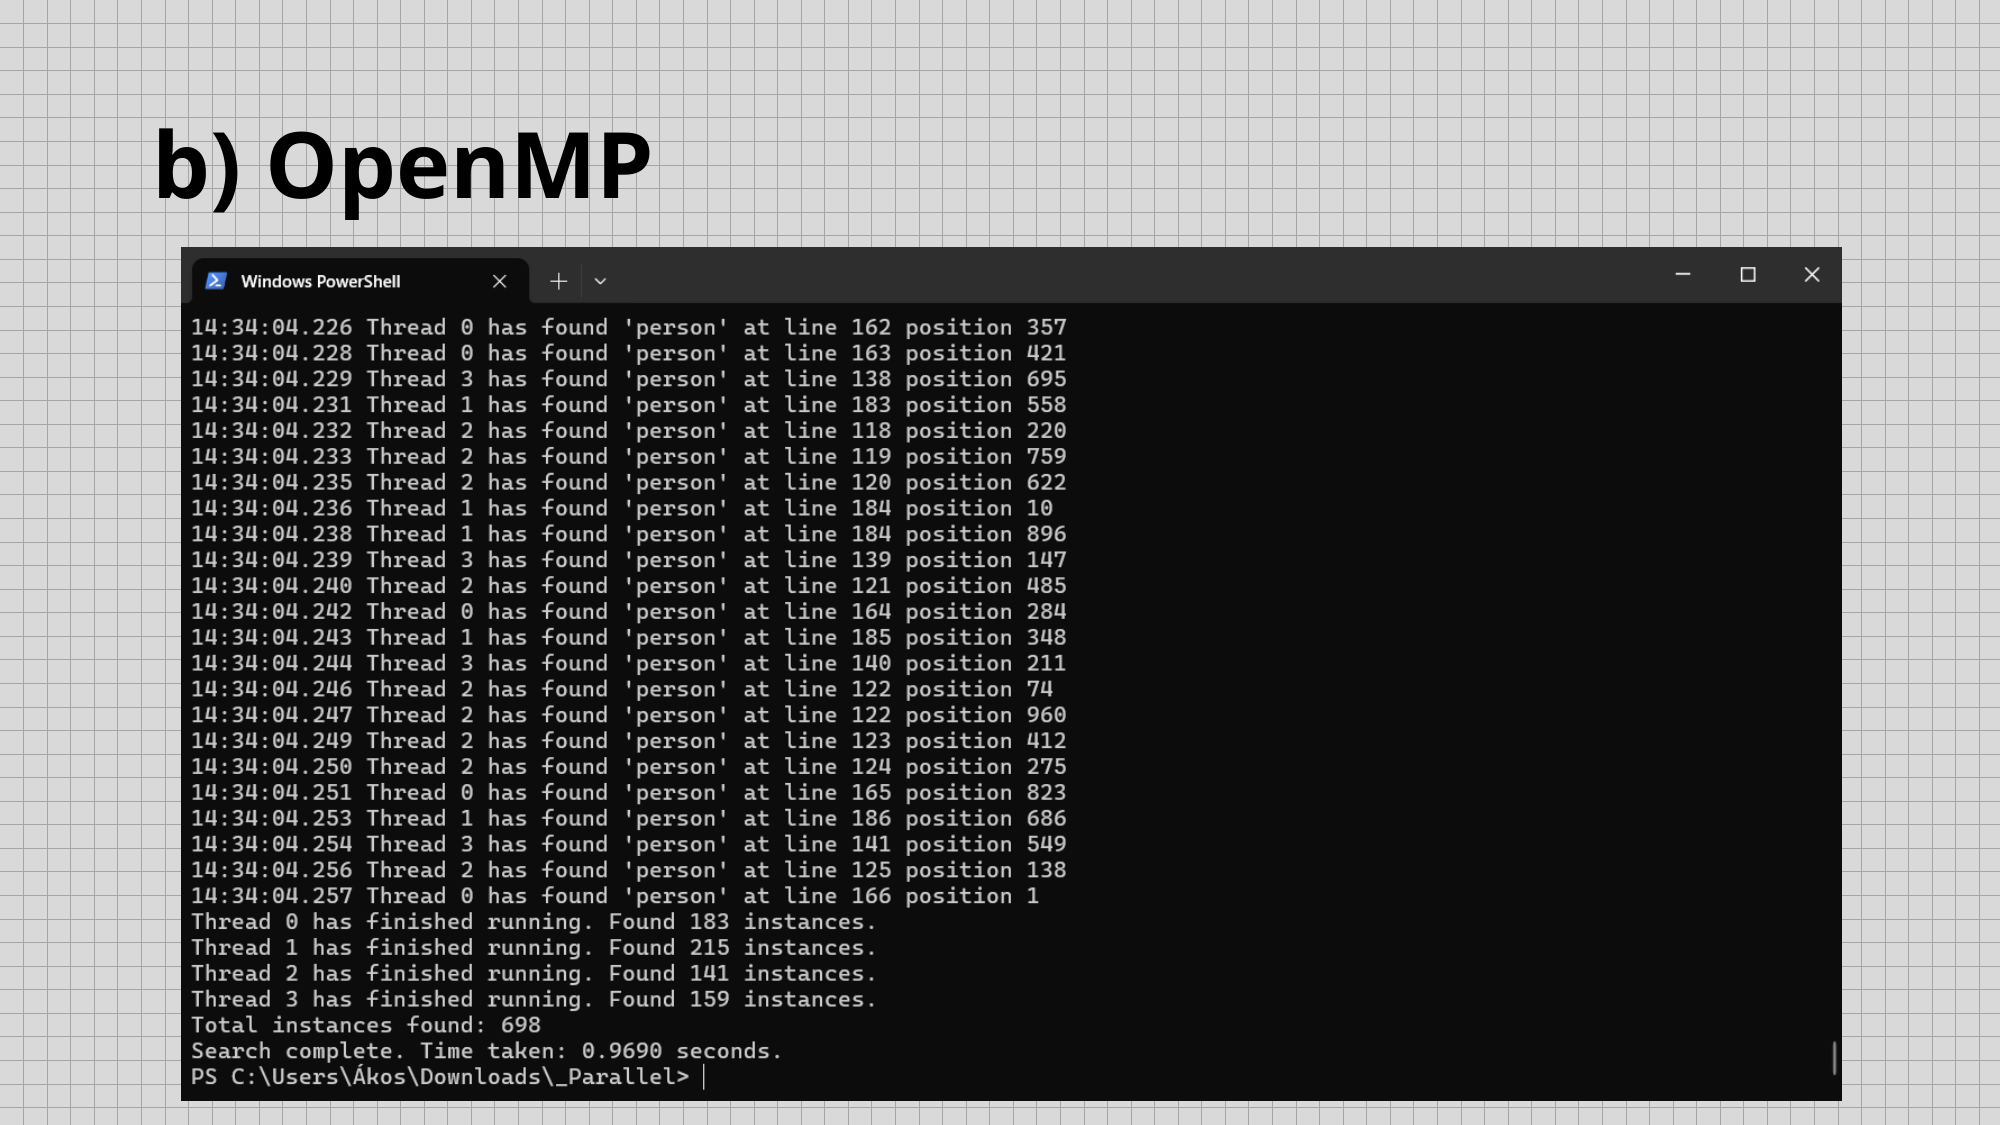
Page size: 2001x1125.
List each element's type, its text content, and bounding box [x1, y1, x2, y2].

picture [181, 247, 1842, 1101]
title b) OpenMP [137, 59, 1863, 278]
